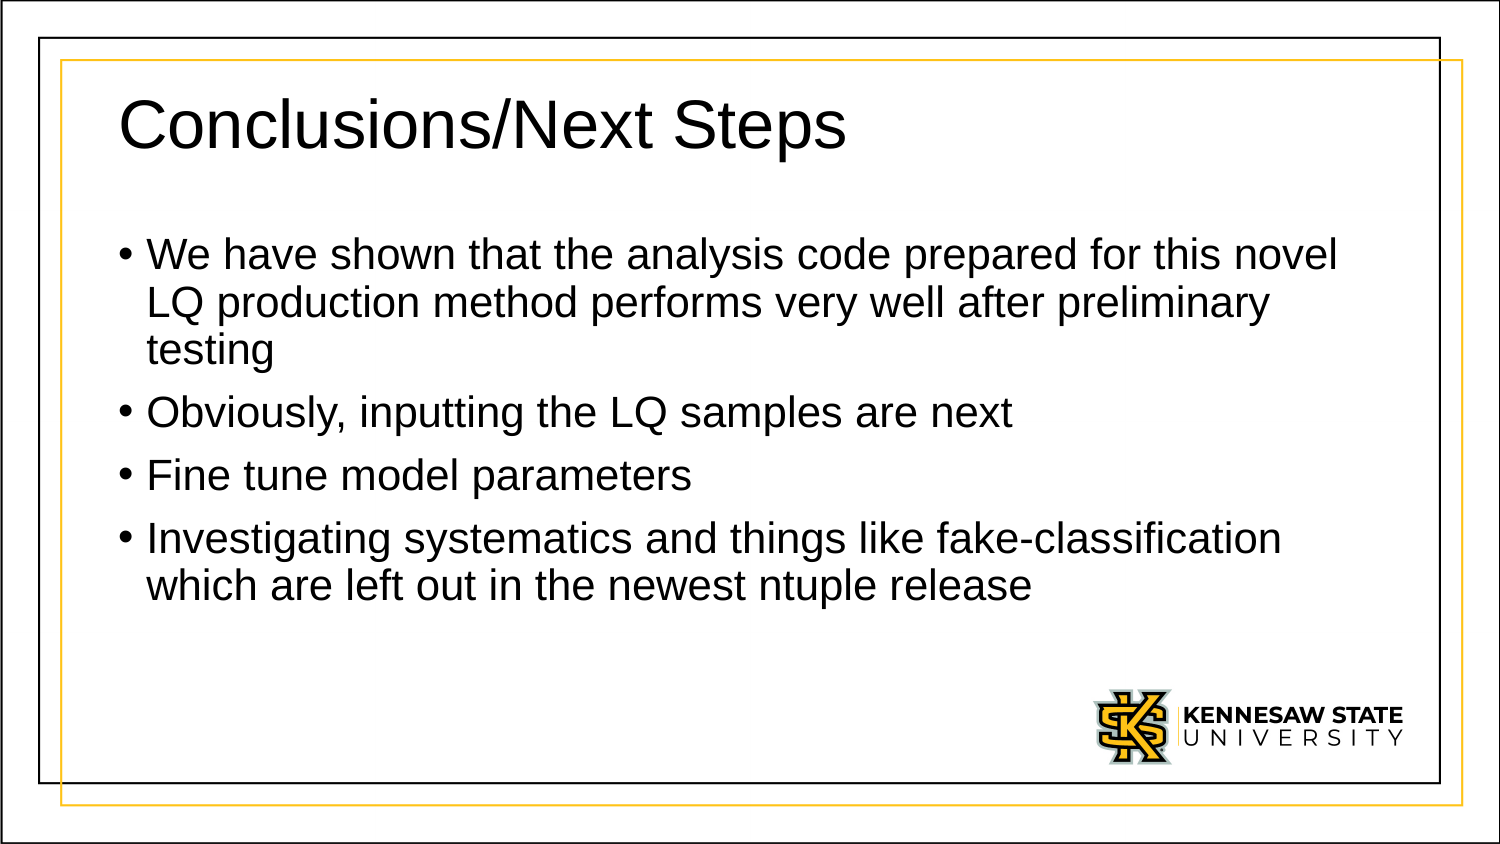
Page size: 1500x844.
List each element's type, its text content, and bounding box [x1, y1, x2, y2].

picture [0, 0, 1500, 844]
list We have shown that the analysis code prepared for this novel LQ production method performs very well after preliminary testing Obviously, inputting the LQ samples are next Fine tune model parameters Investigating systematics and things like fake-classification which are left out in the newest ntuple release [103, 224, 1397, 760]
title Conclusions/Next Steps [103, 44, 1397, 208]
